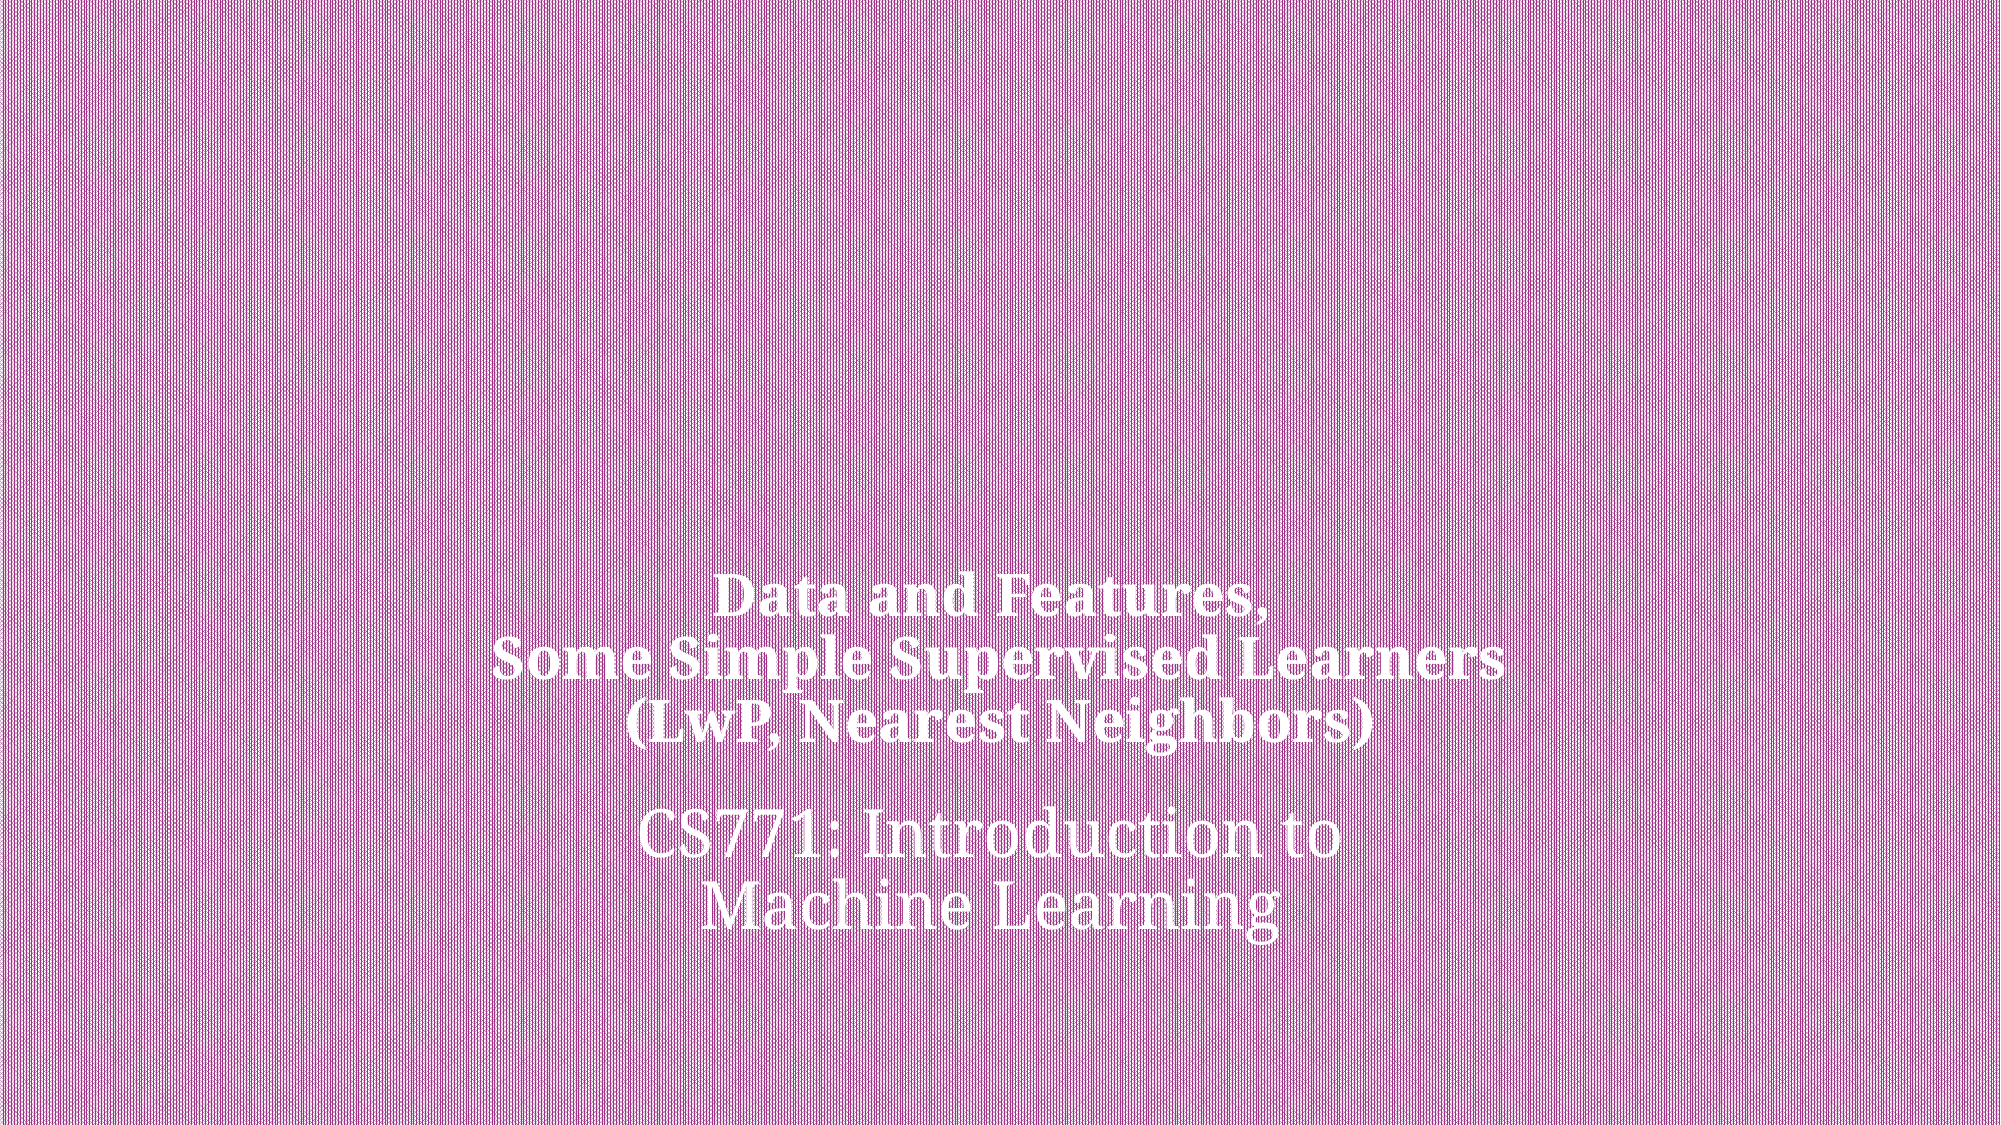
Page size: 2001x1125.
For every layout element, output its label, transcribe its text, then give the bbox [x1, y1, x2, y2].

title Data and Features, Some Simple Supervised Learners (LwP, Nearest Neighbors) [107, 361, 1893, 763]
subtitle CS771: Introduction to Machine Learning [475, 792, 1506, 982]
